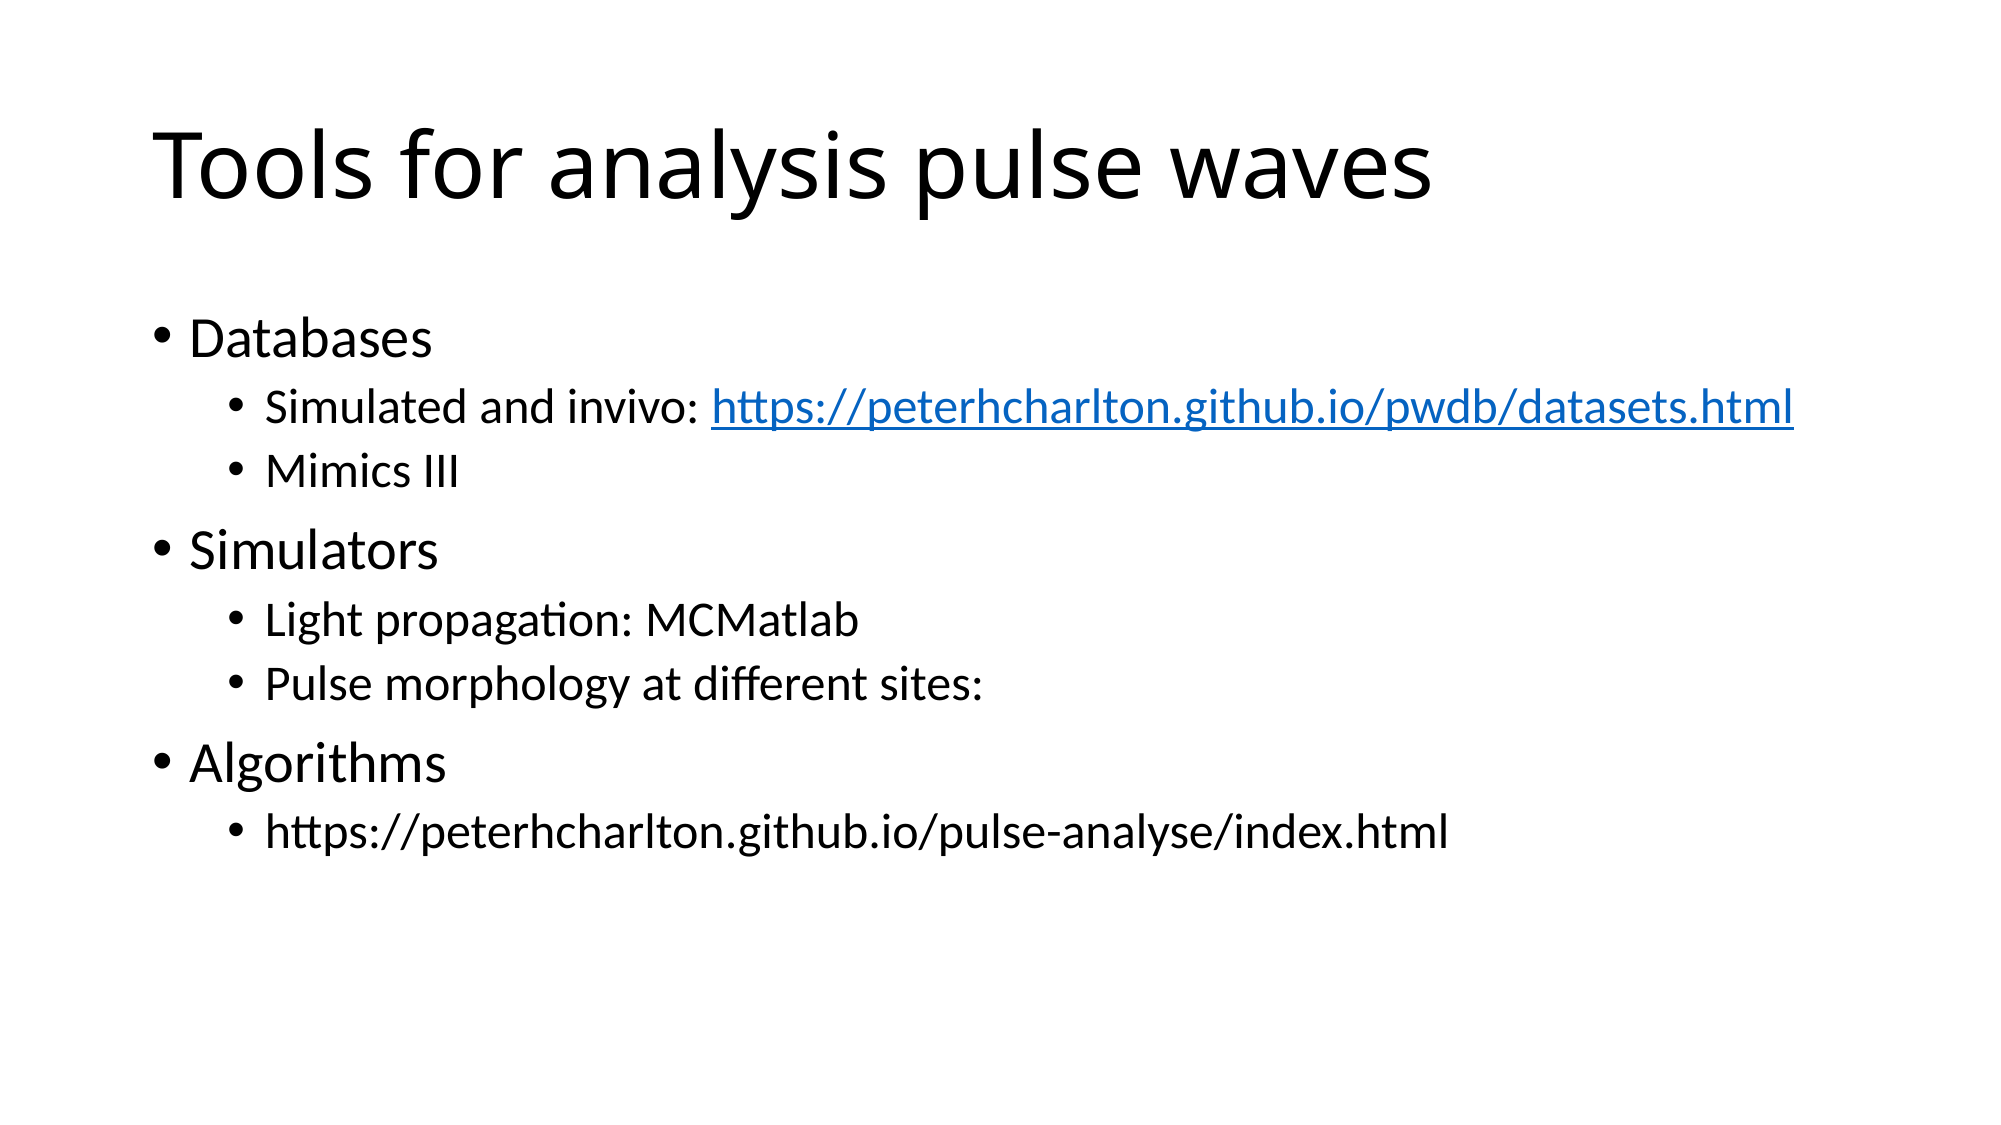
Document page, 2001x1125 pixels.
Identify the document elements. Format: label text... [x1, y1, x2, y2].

title Tools for analysis pulse waves [137, 59, 1863, 278]
list Databases Simulated and invivo: https://peterhcharlton.github.io/pwdb/datasets.html Mimics III Simulators Light propagation: MCMatlab Pulse morphology at different sites: Algorithms https://peterhcharlton.github.io/pulse-analyse/index.html [137, 299, 1863, 1014]
